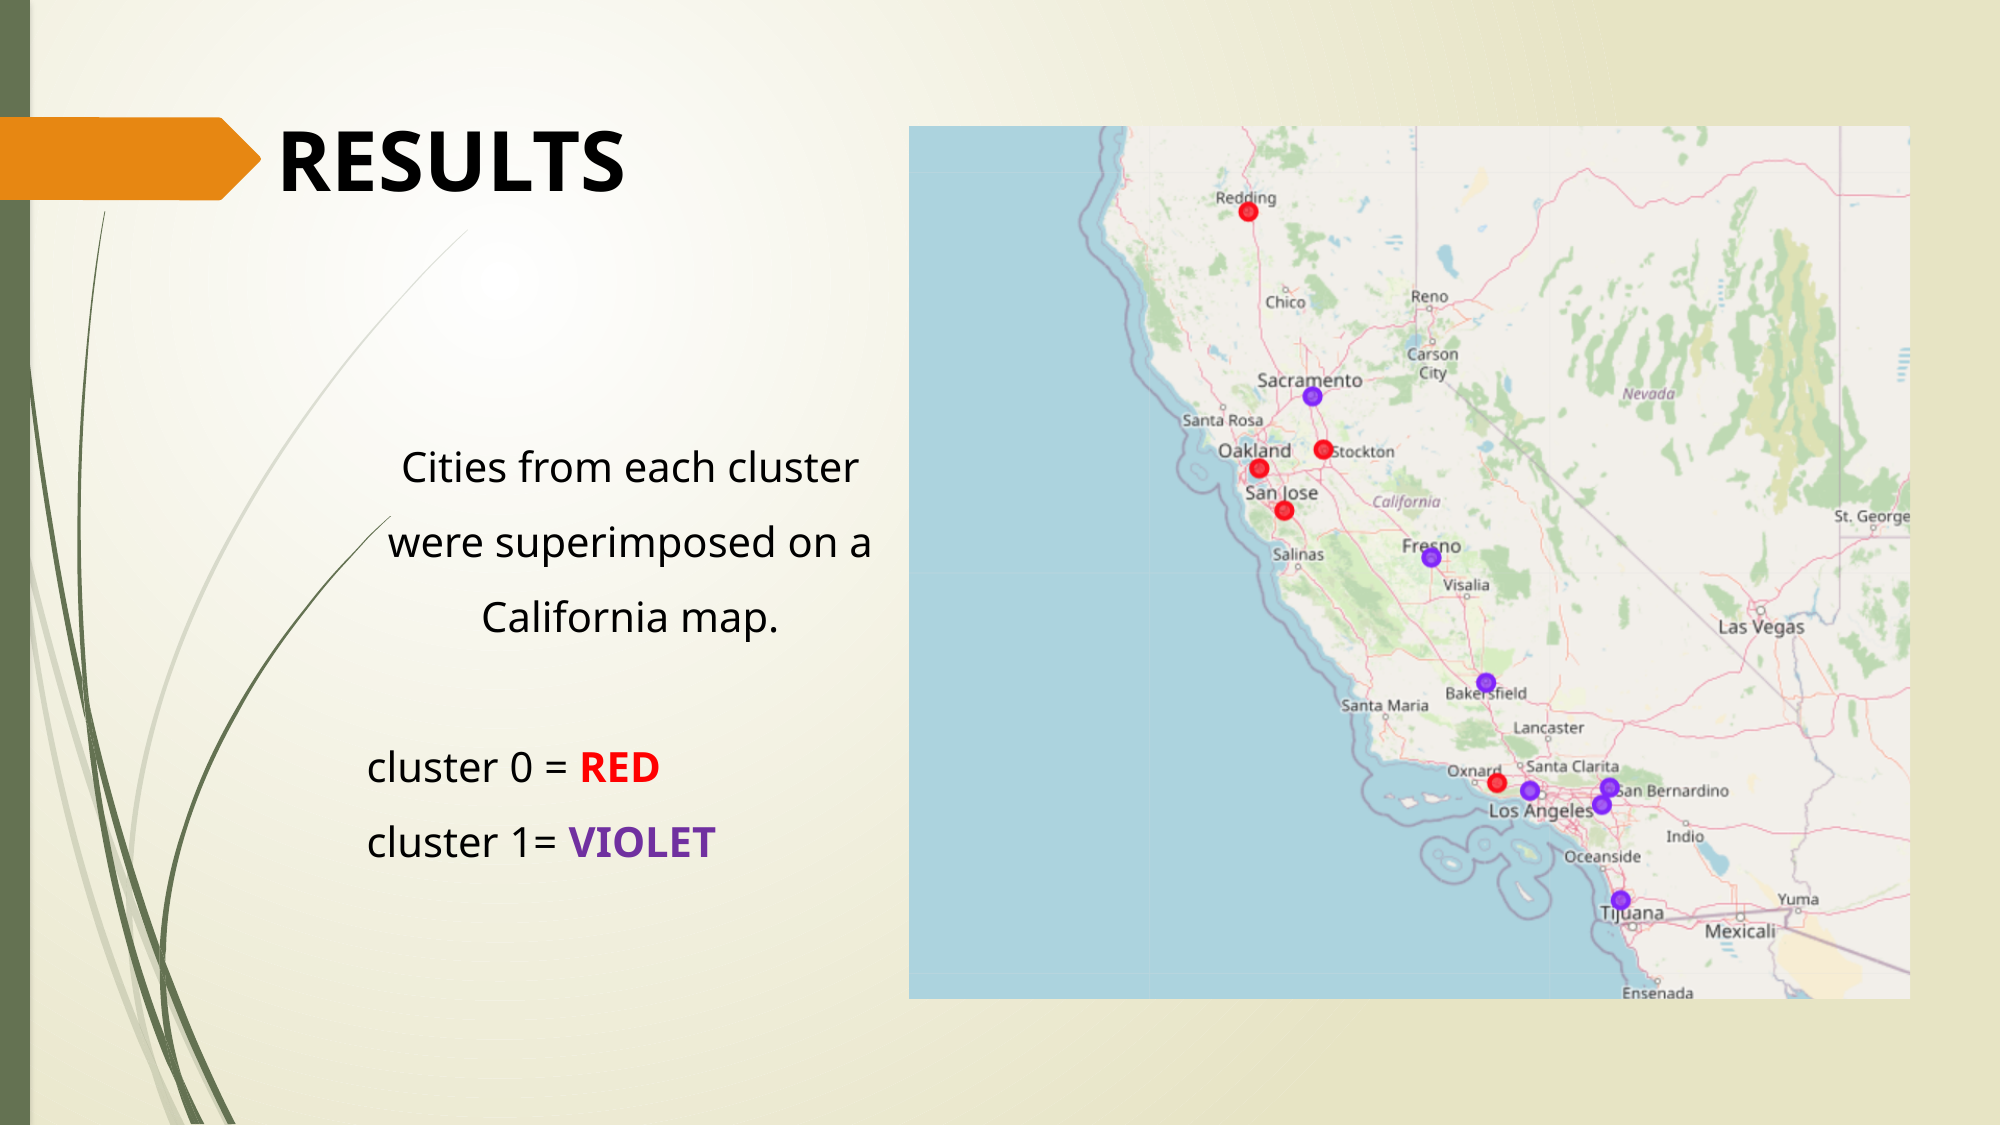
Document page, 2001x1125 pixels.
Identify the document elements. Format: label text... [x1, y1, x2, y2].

text_box Cities from each cluster were superimposed on a California map. cluster 0 = RED cluster 1= VIOLET [351, 408, 904, 948]
picture [908, 126, 1911, 999]
text_box RESULTS [262, 100, 641, 216]
